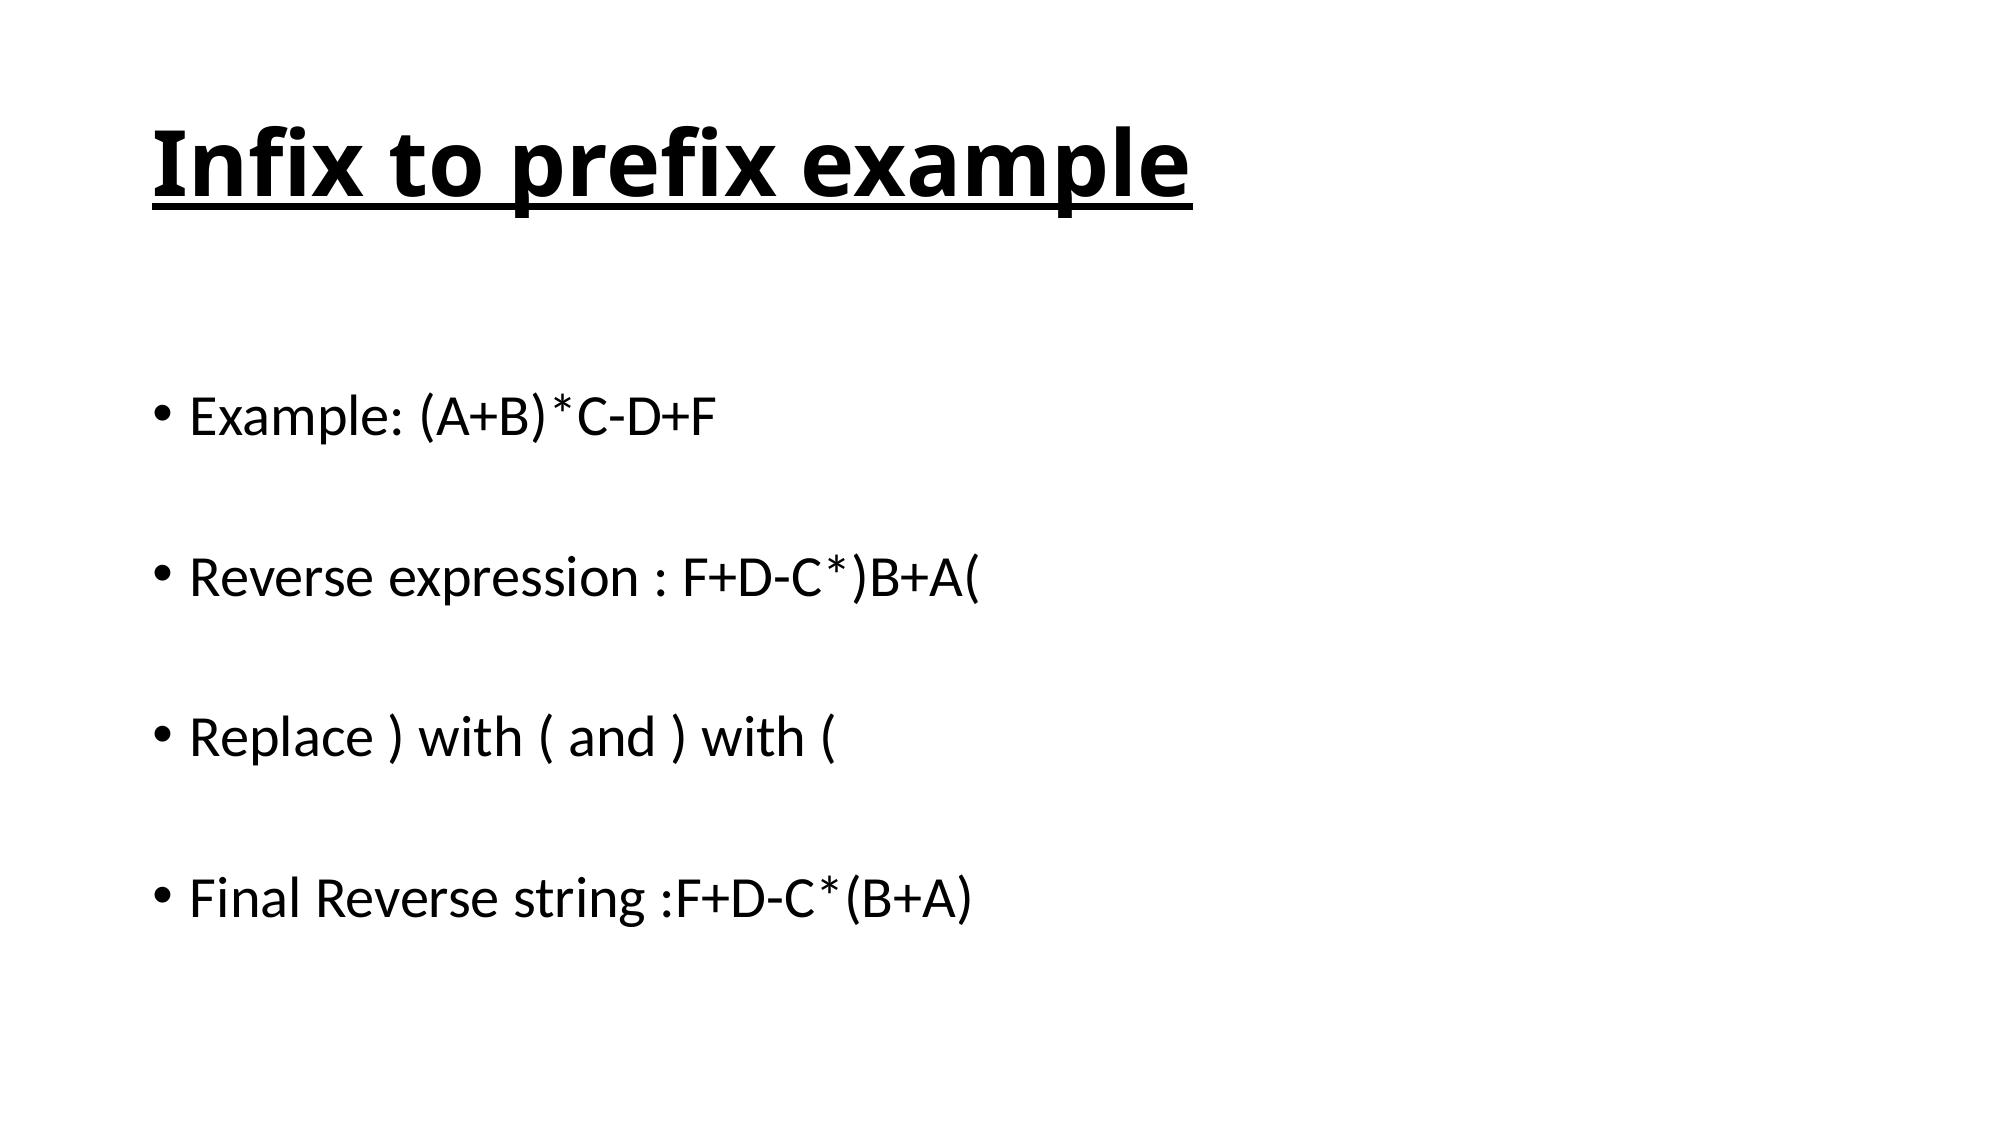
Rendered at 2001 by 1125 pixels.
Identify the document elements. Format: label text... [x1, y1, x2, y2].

title Infix to prefix example [137, 58, 1863, 276]
list Example: (A+B)*C-D+F Reverse expression : F+D-C*)B+A( Replace ) with ( and ) with ( Final Reverse string :F+D-C*(B+A) [137, 299, 1863, 1014]
